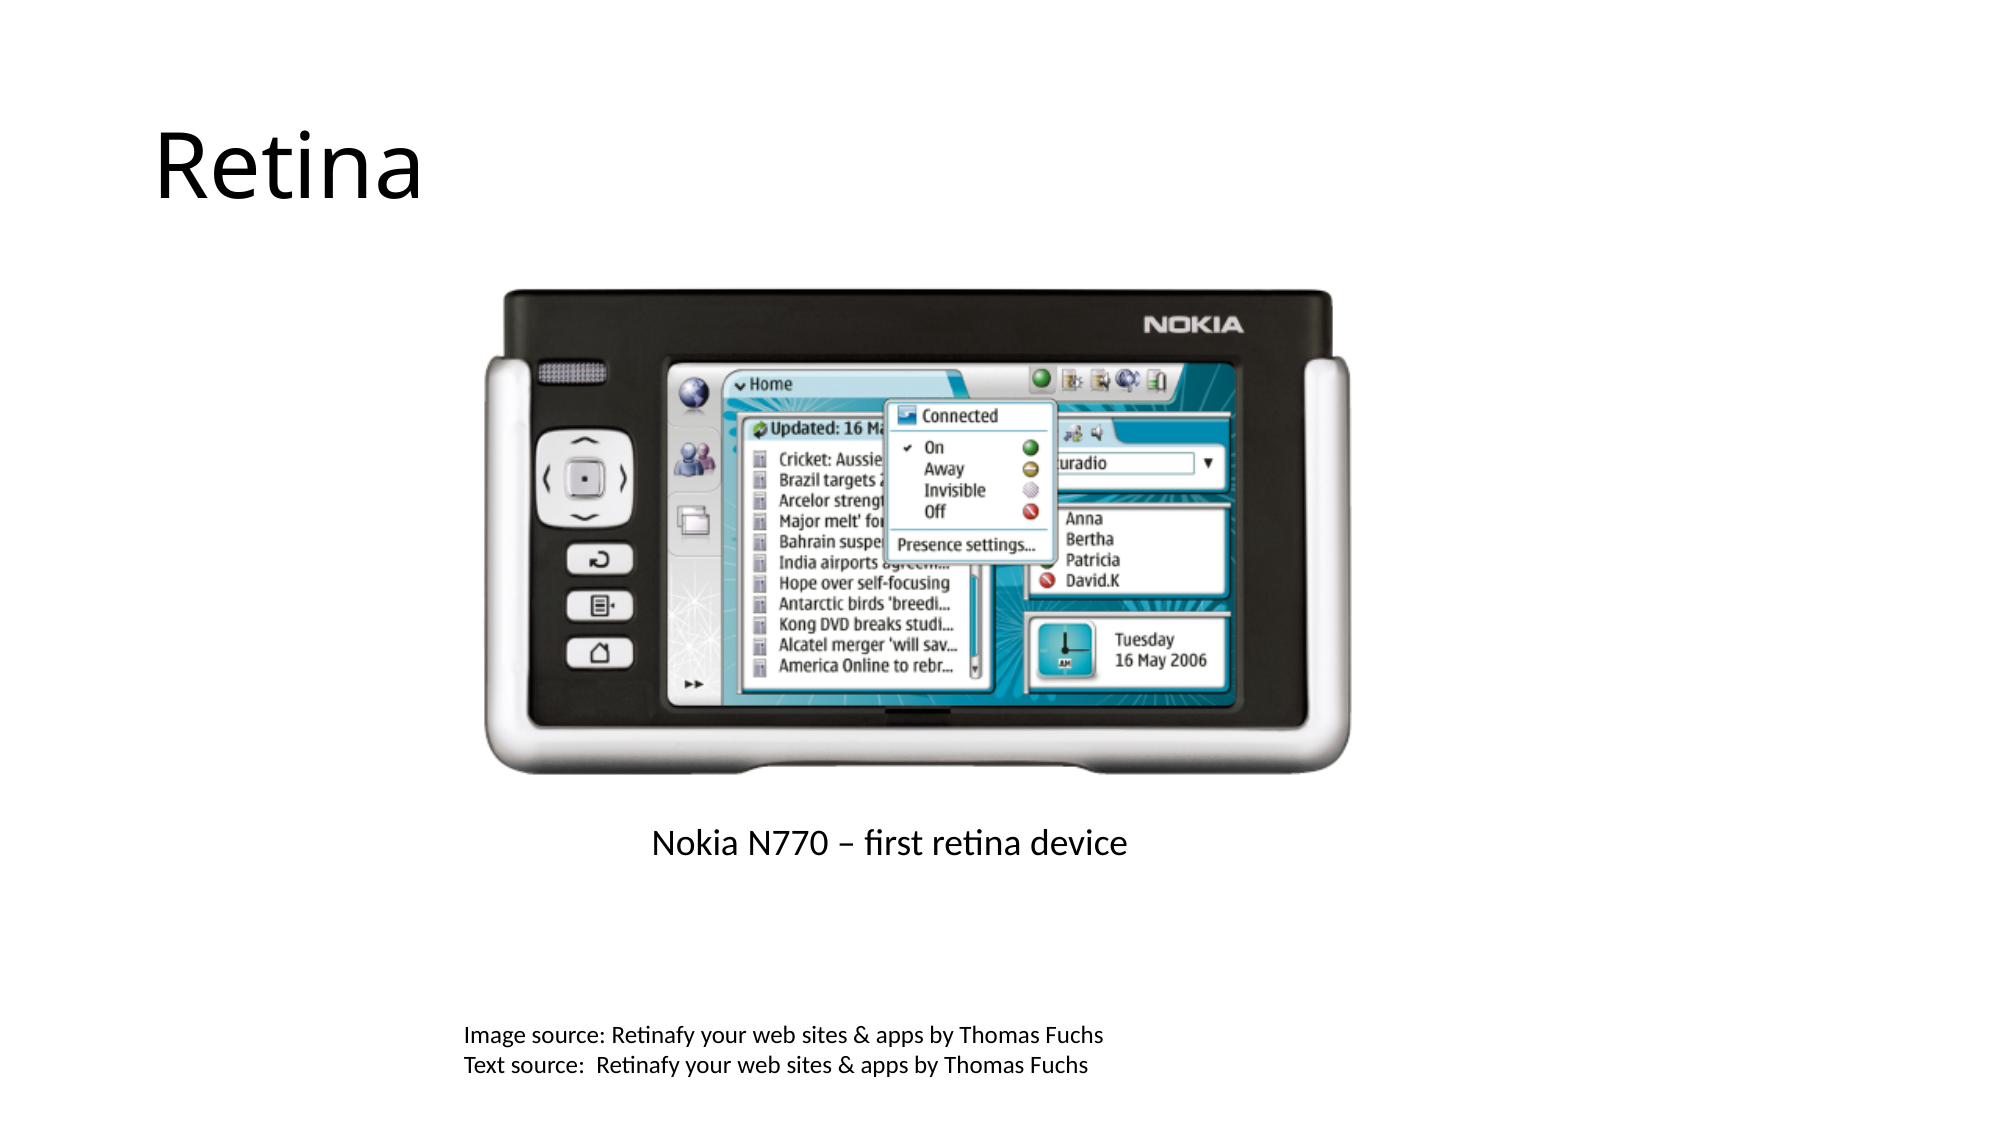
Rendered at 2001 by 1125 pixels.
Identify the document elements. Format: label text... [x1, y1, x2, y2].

text_box Image source: Retinafy your web sites & apps by Thomas Fuchs Text source: Retinafy your web sites & apps by Thomas Fuchs [449, 1011, 1120, 1086]
picture [444, 255, 1394, 792]
title Retina [137, 59, 1863, 278]
text_box Nokia N770 – first retina device [636, 810, 1144, 871]
